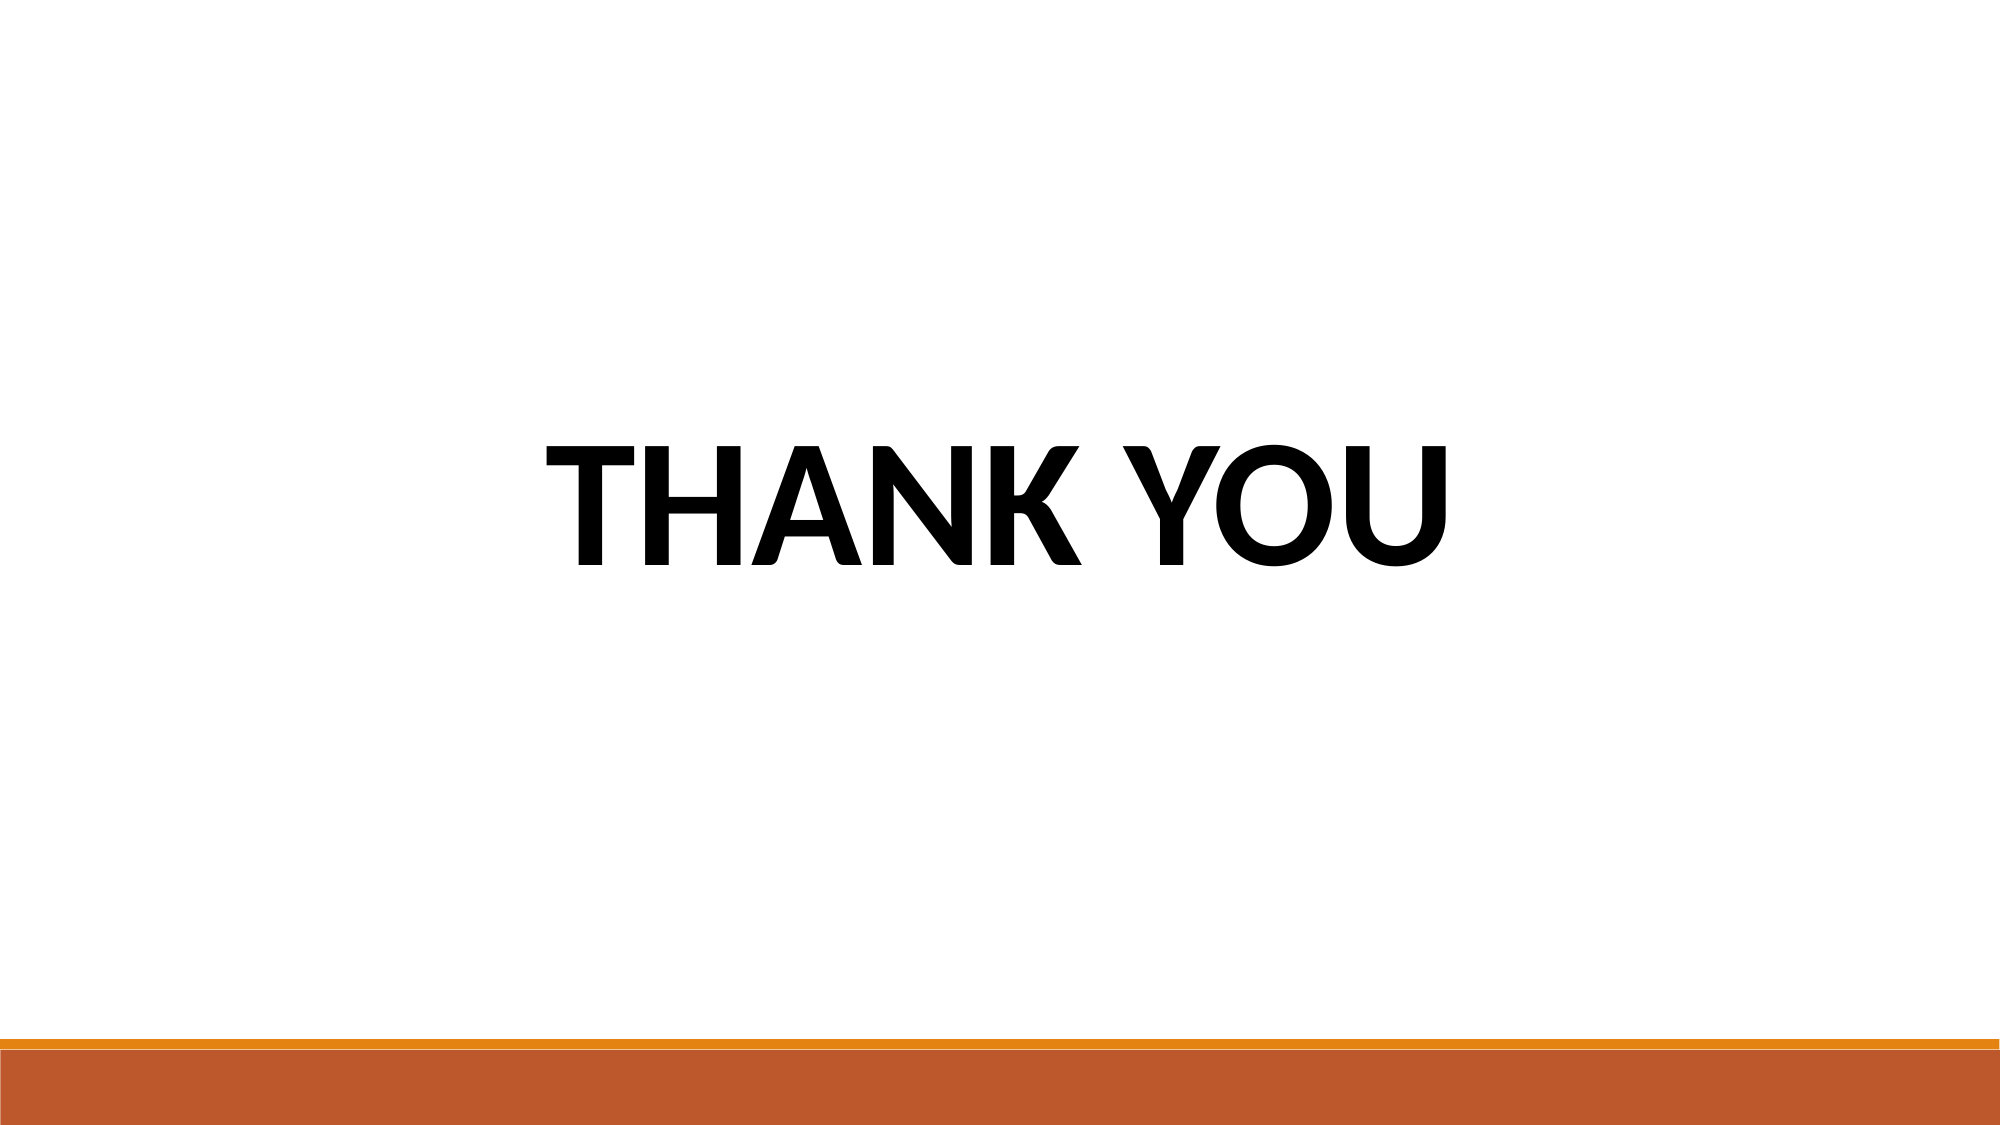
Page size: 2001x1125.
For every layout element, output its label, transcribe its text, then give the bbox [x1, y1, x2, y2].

text_box THANK YOU [406, 374, 1594, 610]
